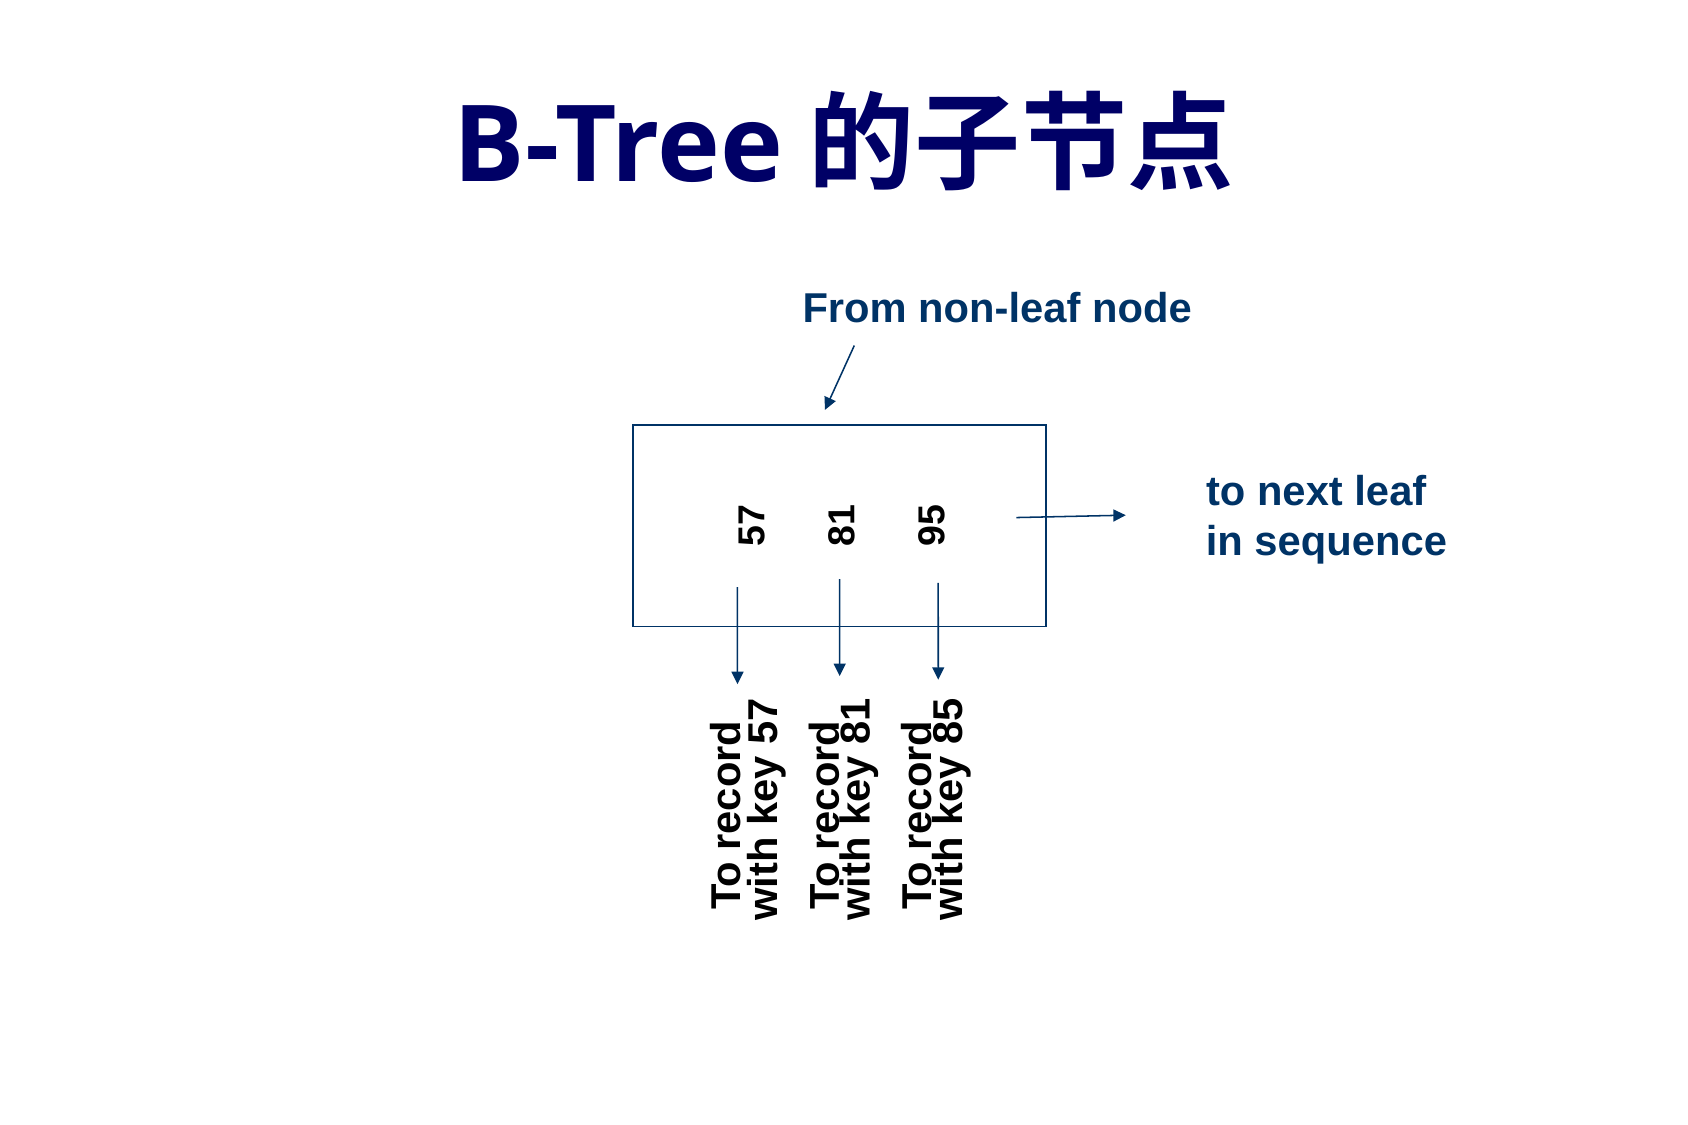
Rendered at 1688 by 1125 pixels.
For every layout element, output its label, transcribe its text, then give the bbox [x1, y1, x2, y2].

text_box 57 81 95 [632, 425, 1046, 627]
text_box [833, 579, 846, 677]
text_box [1016, 509, 1126, 522]
text_box From non-leaf node to next leaf in sequence [131, 272, 1566, 948]
text_box [932, 582, 945, 680]
text_box [824, 345, 855, 410]
title B-Tree的子节点 [84, 45, 1604, 233]
text_box To record with key 57 To record with key 81 To record with key 85 [690, 683, 972, 936]
text_box [731, 587, 744, 685]
